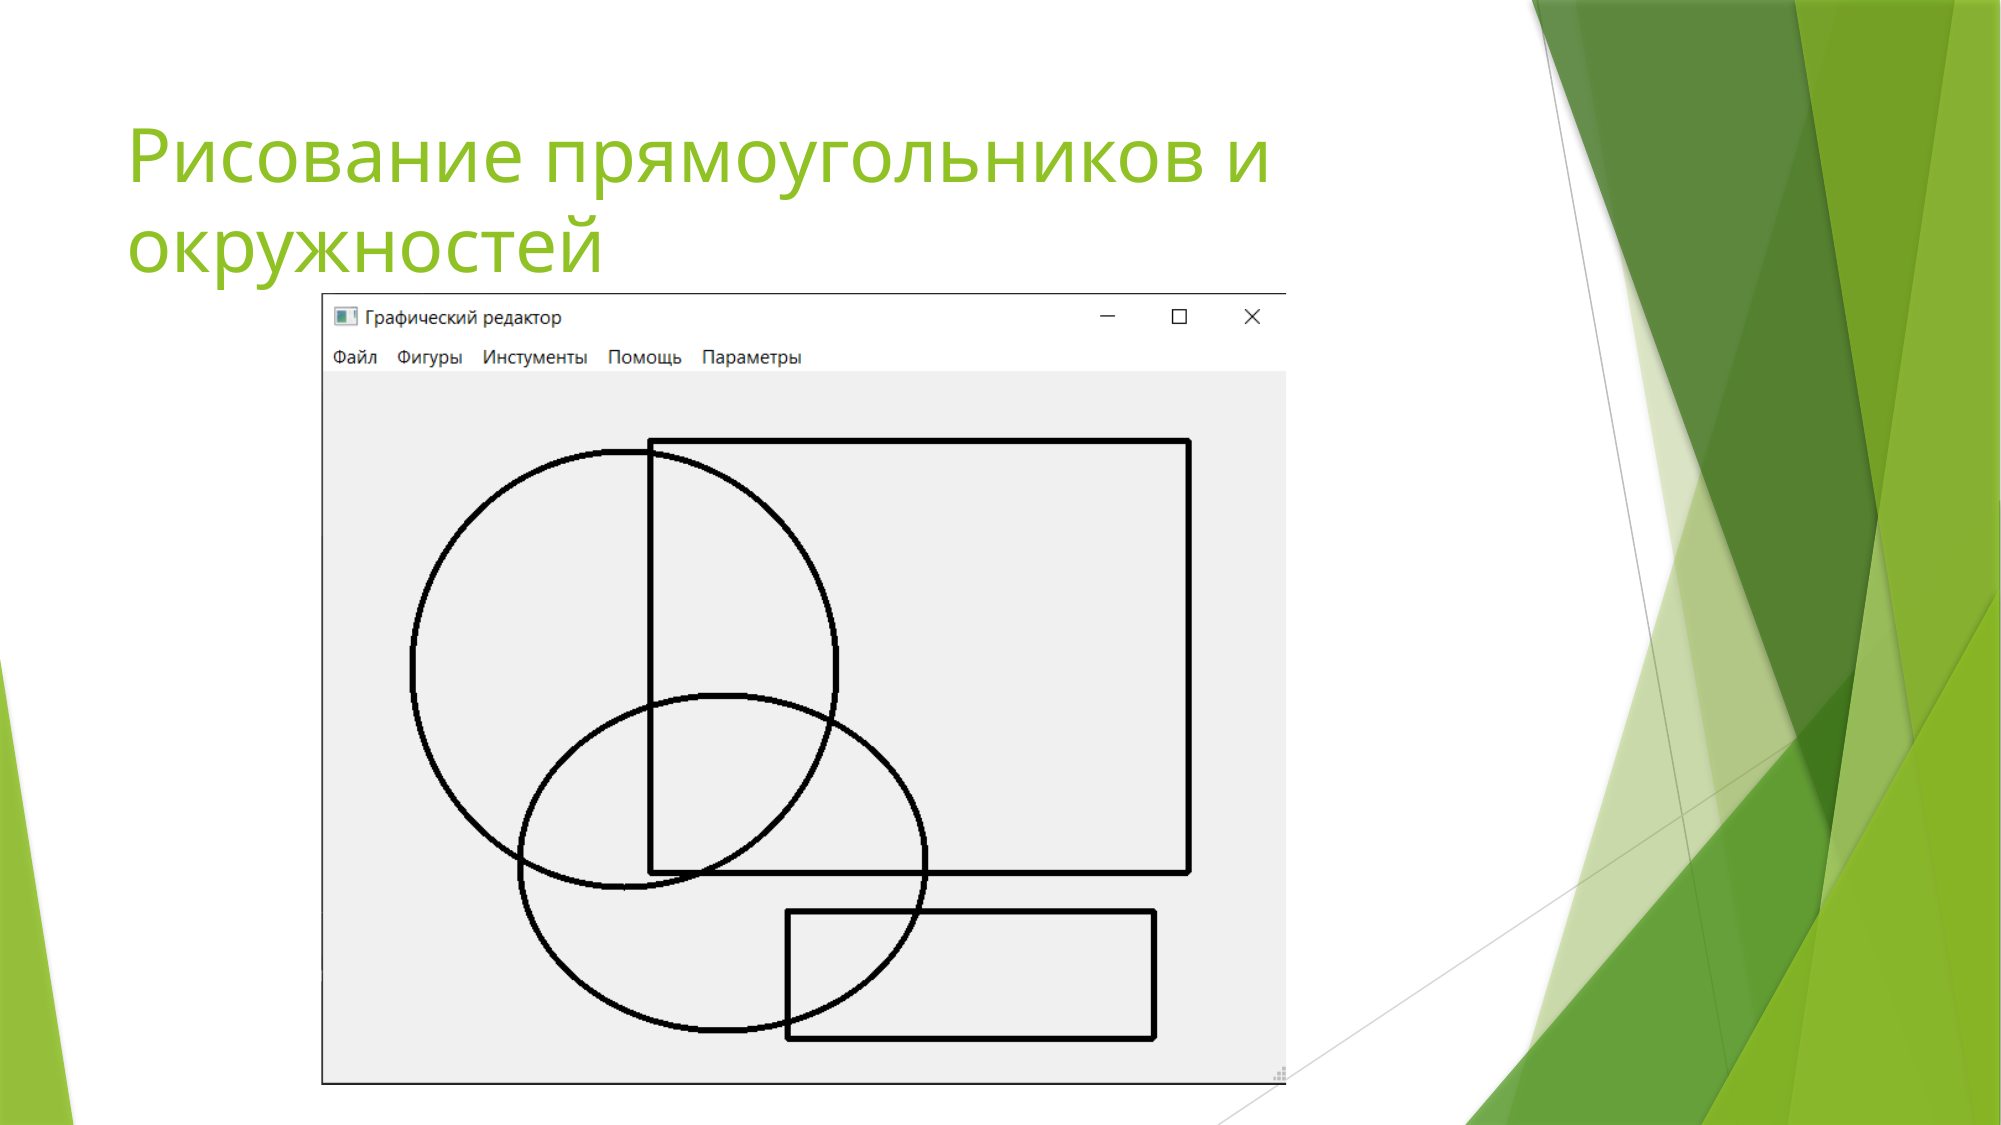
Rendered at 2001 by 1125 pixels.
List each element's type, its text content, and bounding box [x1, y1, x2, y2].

title Рисование прямоугольников и окружностей [111, 99, 1522, 317]
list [320, 292, 1287, 1086]
